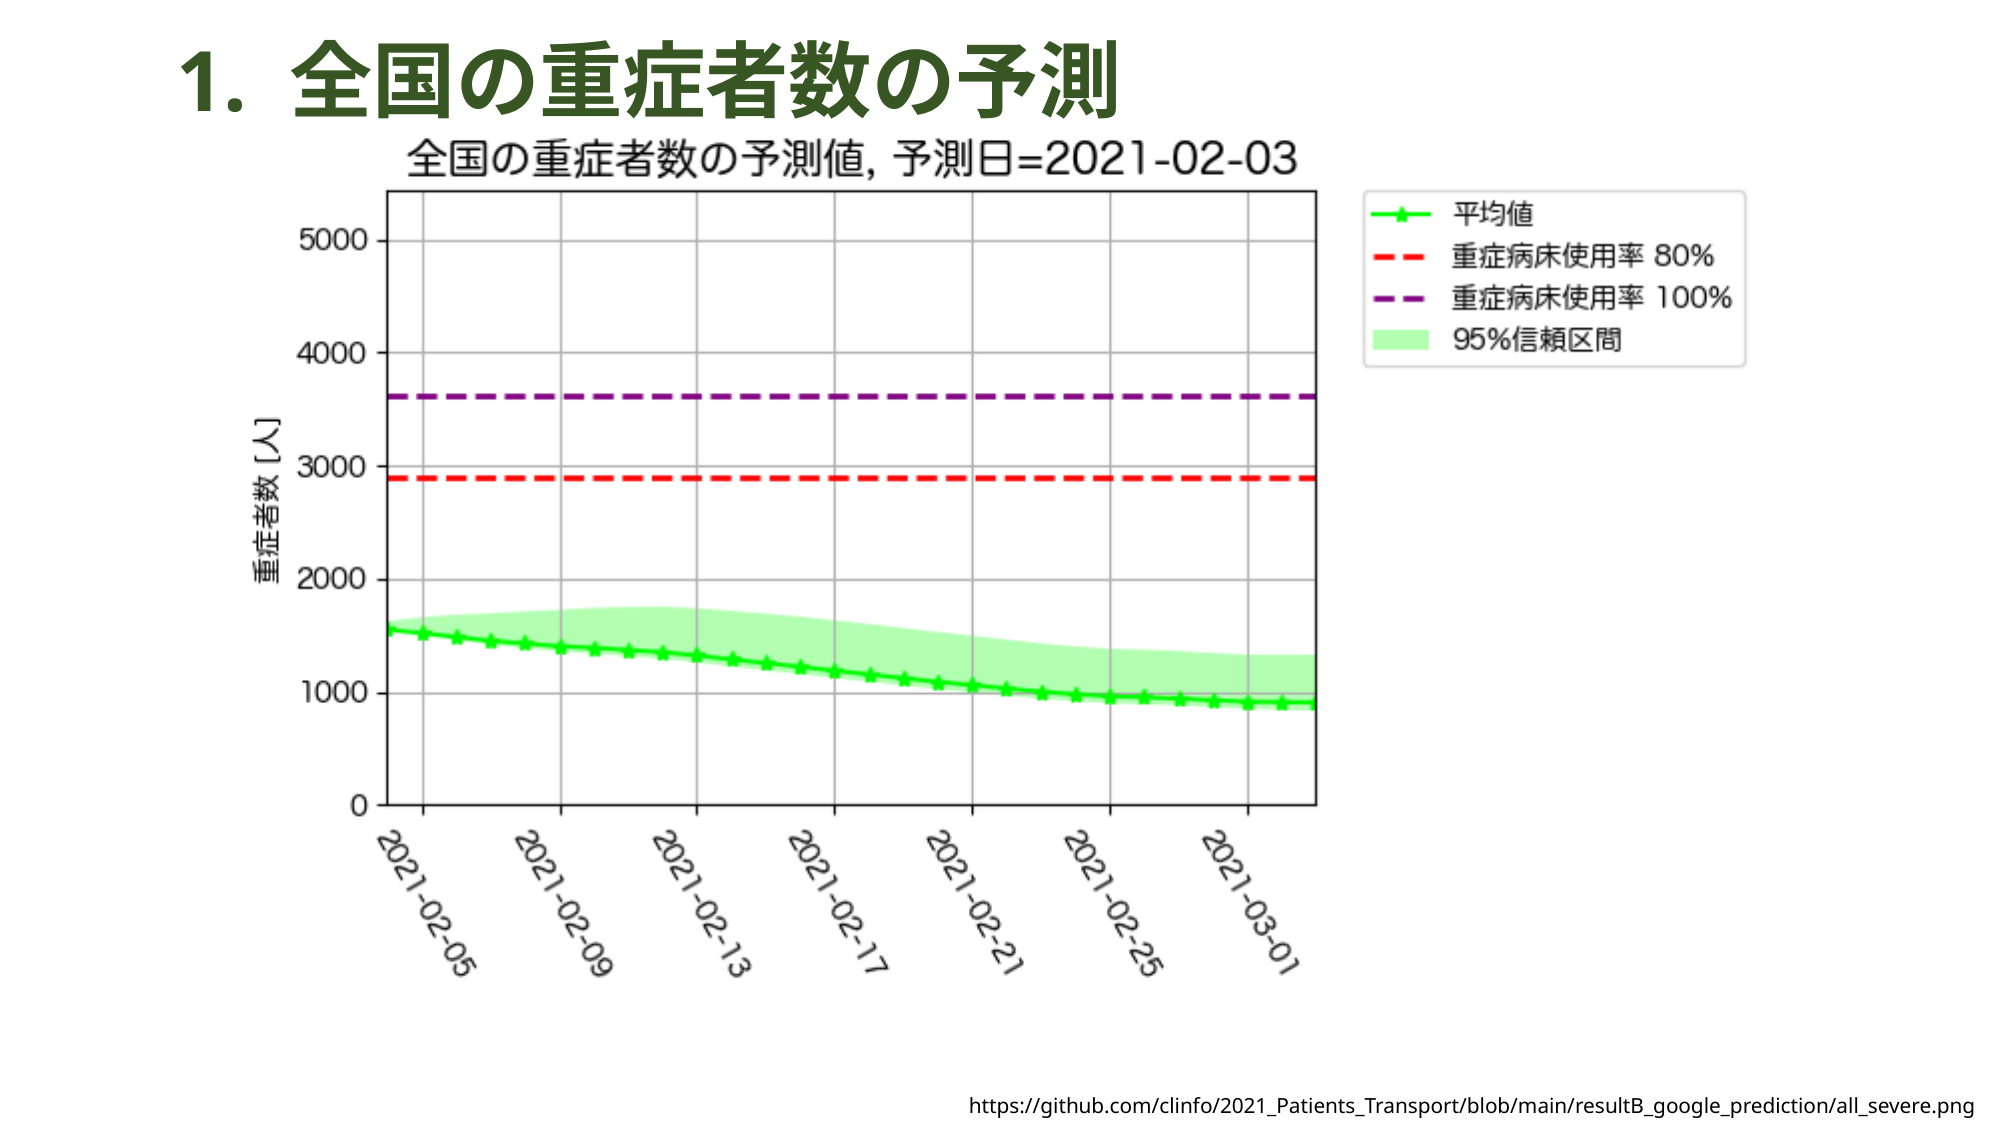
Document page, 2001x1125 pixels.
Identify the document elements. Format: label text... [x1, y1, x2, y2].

picture [237, 121, 1763, 1004]
text_box 1. 全国の重症者数の予測 [161, 32, 1881, 120]
text_box https://github.com/clinfo/2021_Patients_Transport/blob/main/resultB_google_prediction/all_severe.png [926, 1084, 2000, 1125]
